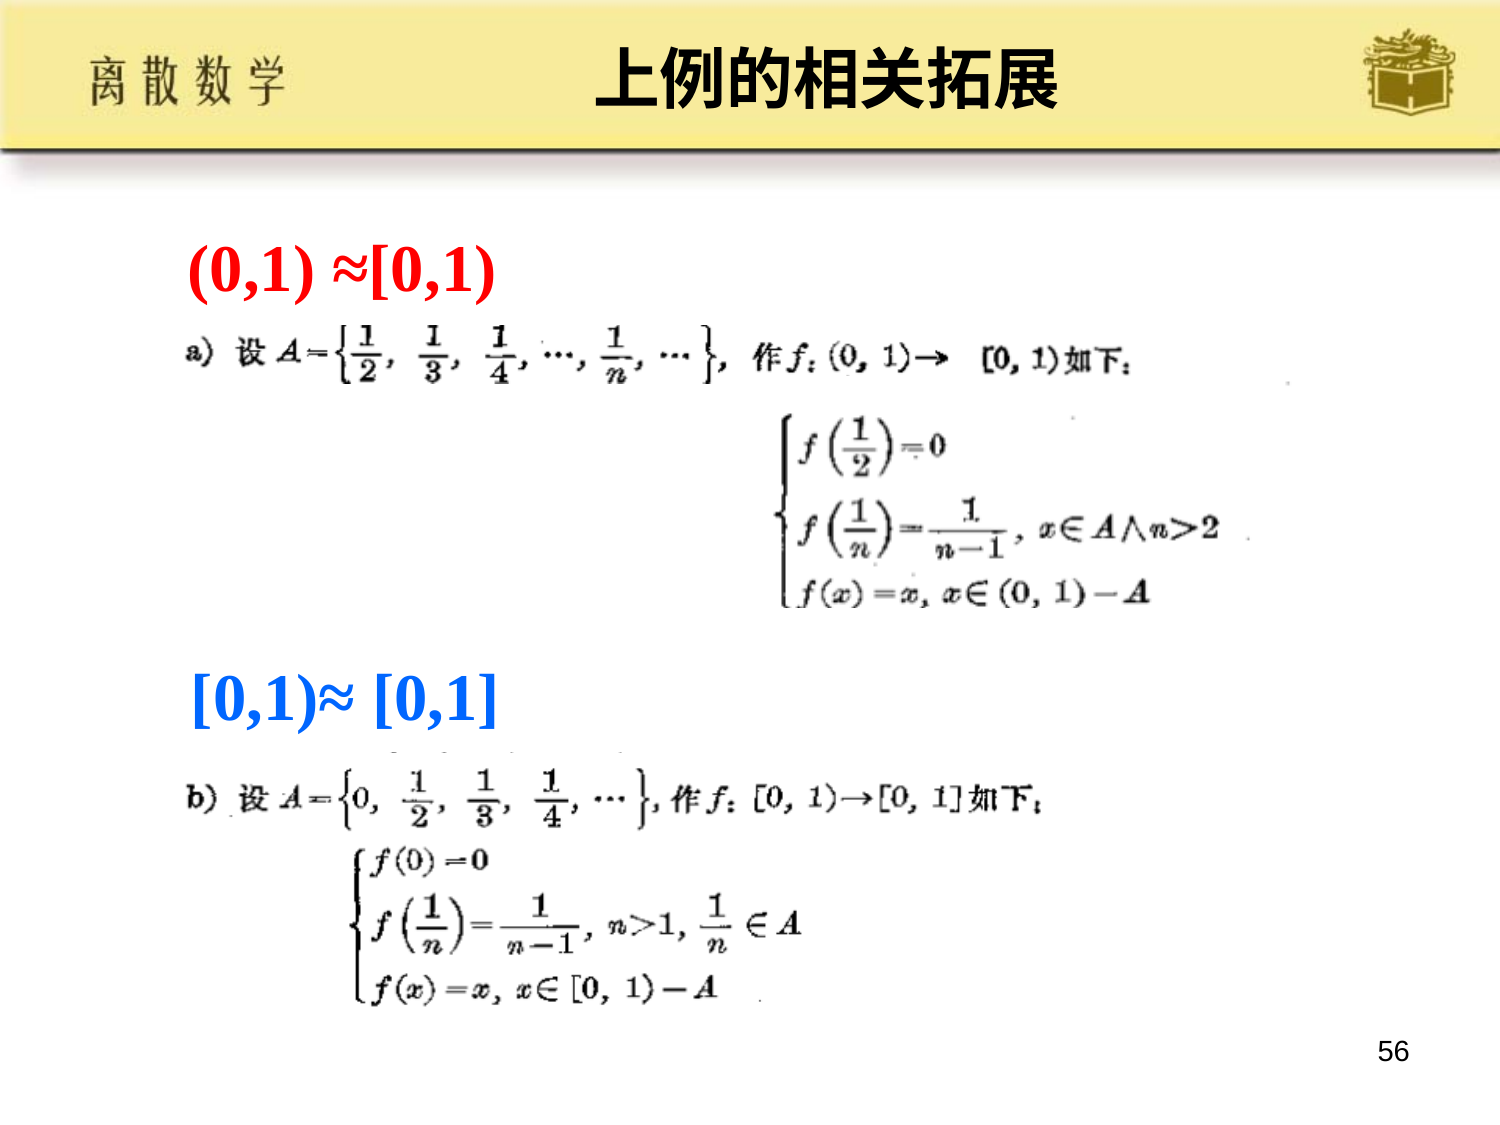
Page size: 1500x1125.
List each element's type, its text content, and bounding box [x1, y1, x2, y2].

text_box (0,1) ≈[0,1) [0, 230, 845, 300]
slide_number 56 [1074, 1024, 1425, 1103]
text_box [0,1)≈ [0,1] [0, 659, 857, 728]
picture [0, 0, 1500, 1125]
text_box 上例的相关拓展 [324, 42, 1329, 112]
